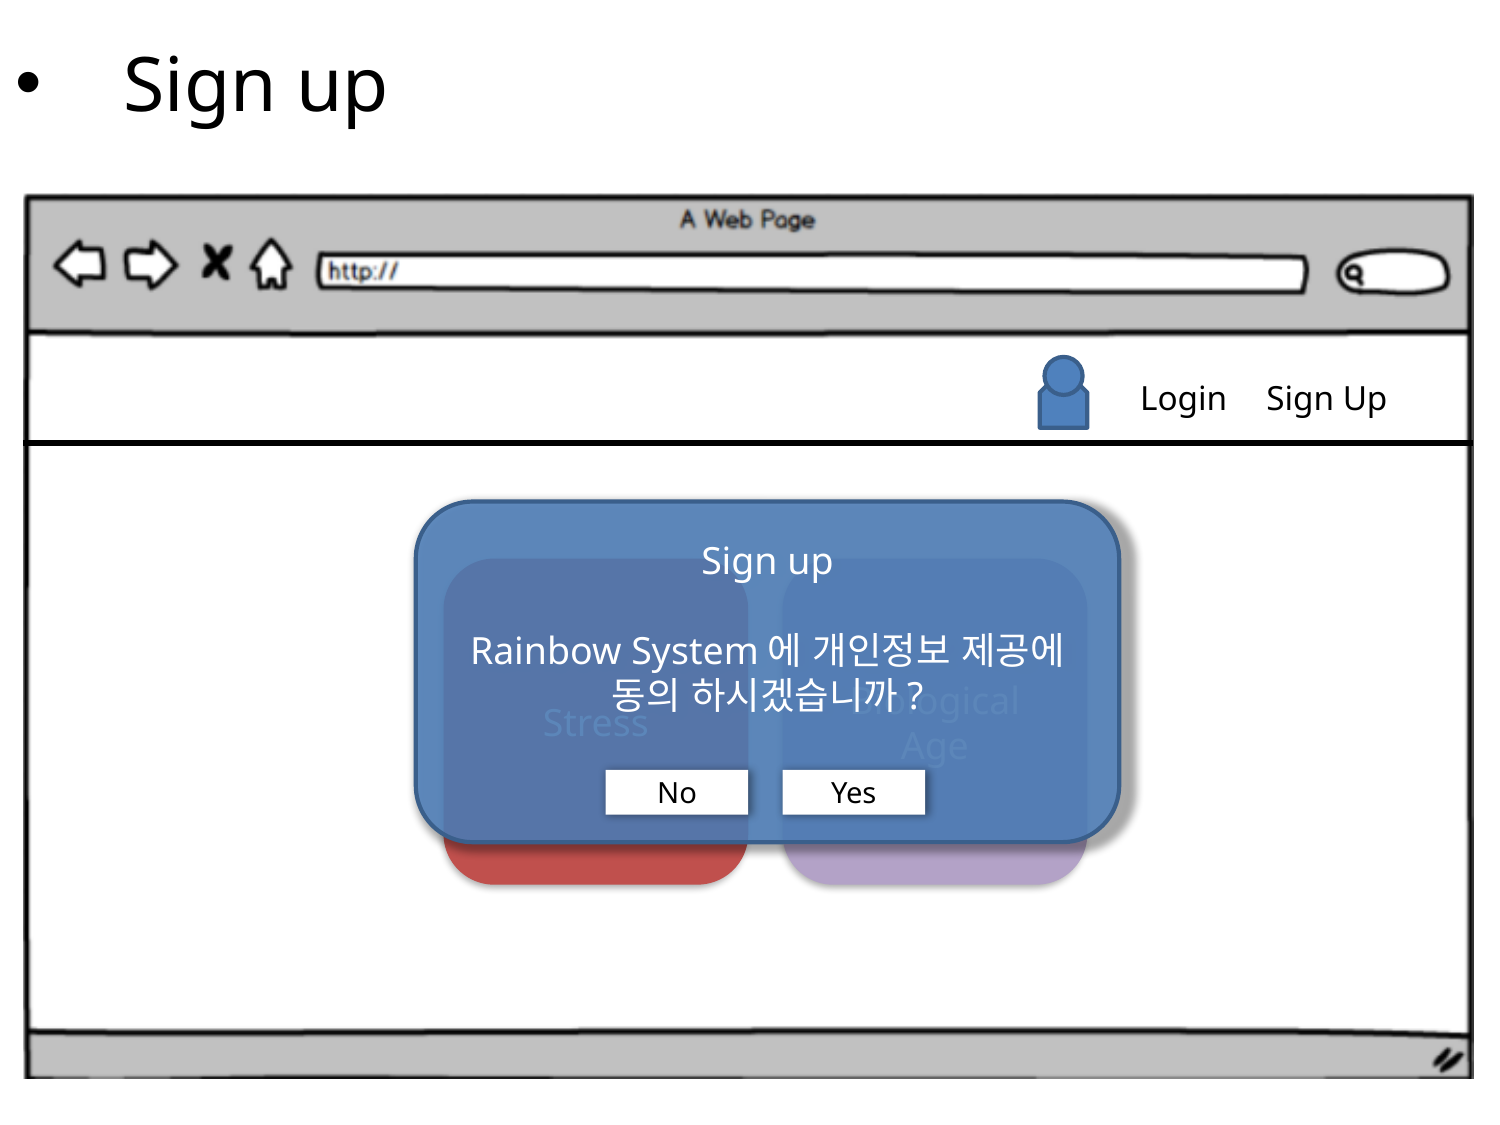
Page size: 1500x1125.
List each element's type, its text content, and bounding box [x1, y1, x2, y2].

picture [23, 444, 1474, 1080]
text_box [1039, 356, 1088, 428]
text_box Sign up [0, 0, 423, 164]
picture [23, 193, 1474, 442]
